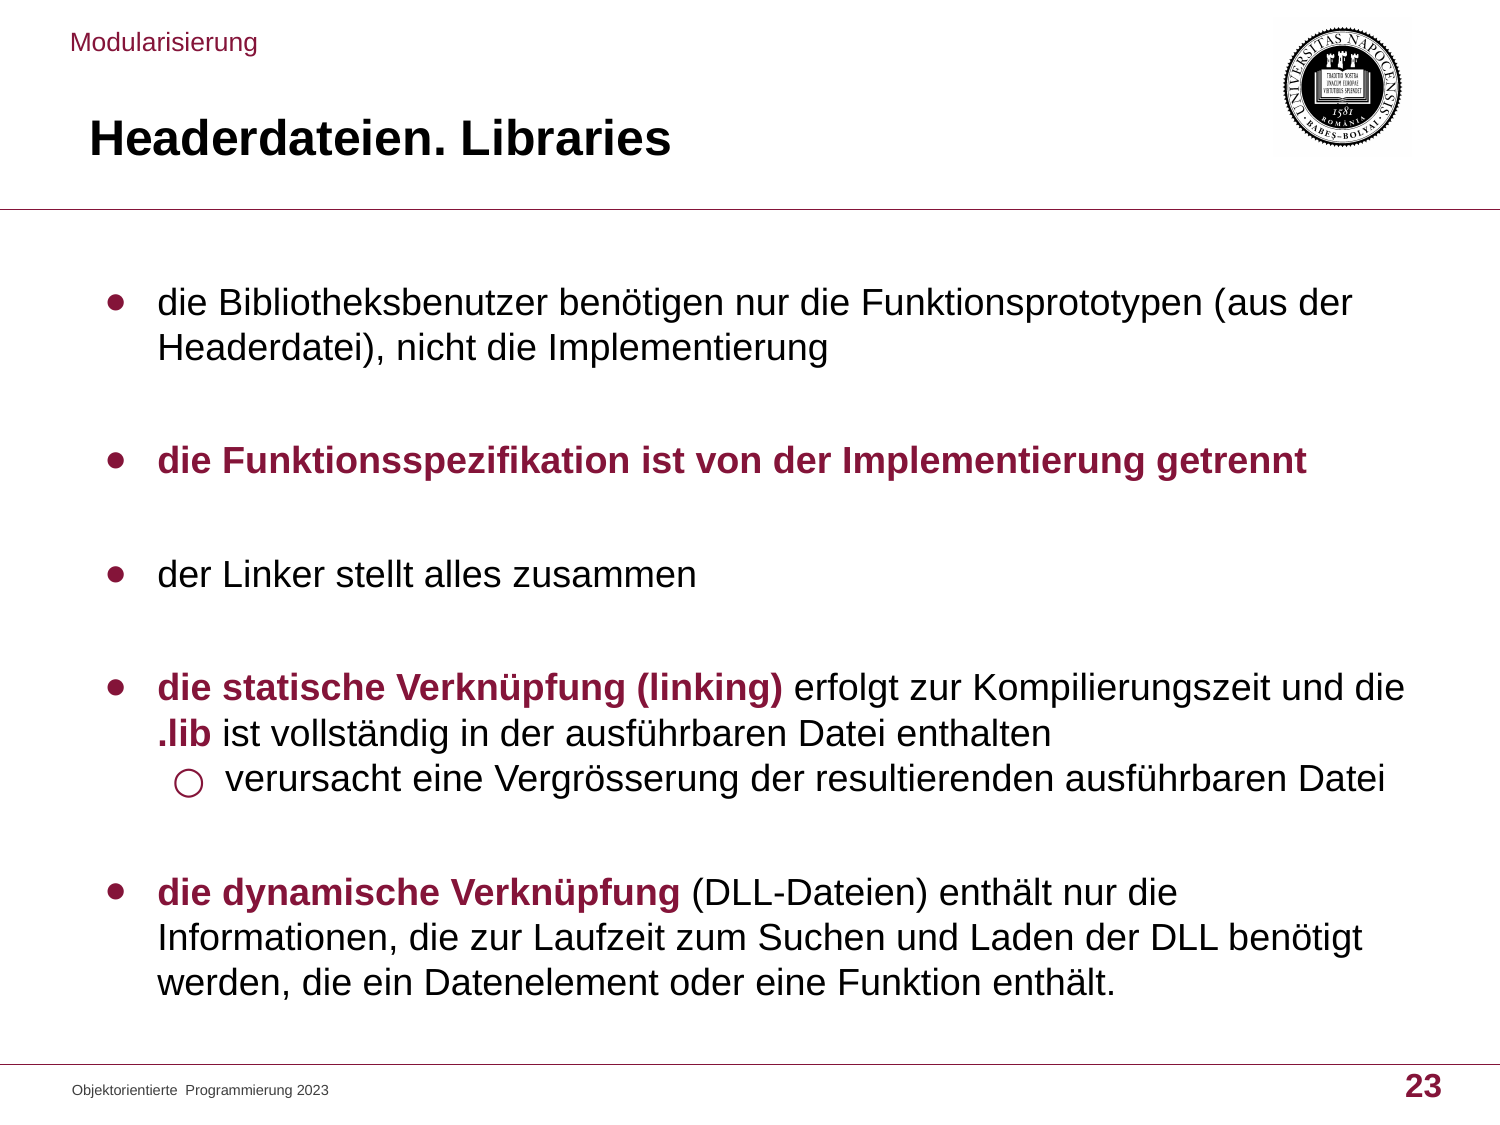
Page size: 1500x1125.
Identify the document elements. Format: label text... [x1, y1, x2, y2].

text_box 23 [1371, 1067, 1443, 1102]
text_box Modularisierung [69, 19, 1435, 62]
title Headerdateien. Libraries [75, 62, 1425, 233]
list die Bibliotheksbenutzer benötigen nur die Funktionsprototypen (aus der Headerdatei), nicht die Implementierung die Funktionsspezifikation ist von der Implementierung getrennt der Linker stellt alles zusammen die statische Verknüpfung (linking) erfolgt zur Kompilierungszeit und die .lib ist vollständig in der ausführbaren Datei enthalten verursacht eine Vergrösserung der resultierenden ausführbaren Datei die dynamische Verknüpfung (DLL-Dateien) enthält nur die Informationen, die zur Laufzeit zum Suchen und Laden der DLL benötigt werden, die ein Datenelement oder eine Funktion enthält. [75, 263, 1425, 916]
footer Objektorientierte Programmierung 2023 [57, 1078, 1187, 1101]
